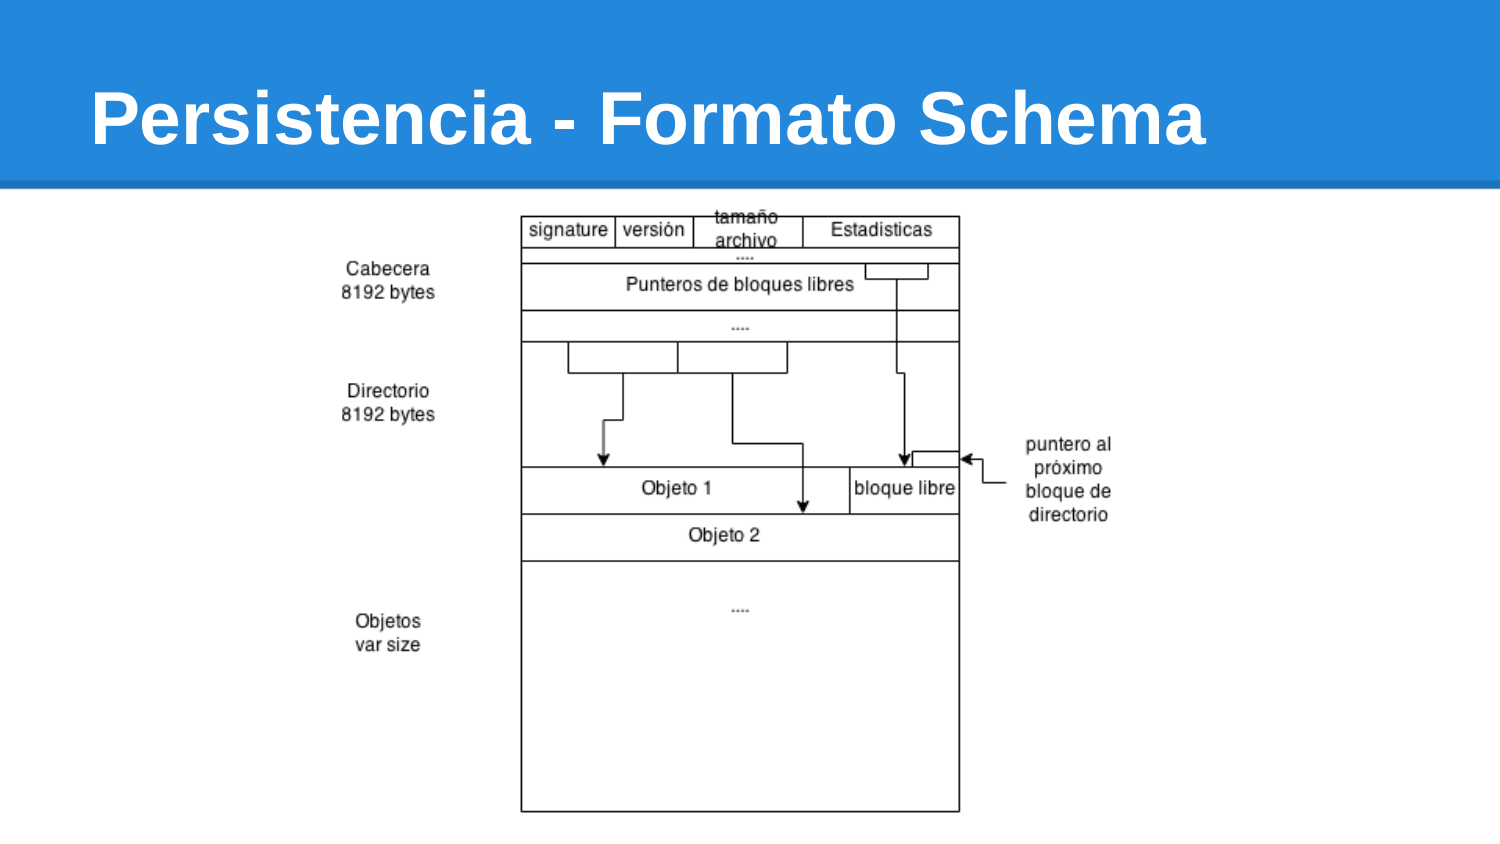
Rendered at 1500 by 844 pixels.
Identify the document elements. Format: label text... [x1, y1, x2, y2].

picture [316, 205, 1134, 819]
title Persistencia - Formato Schema [75, 33, 1425, 175]
